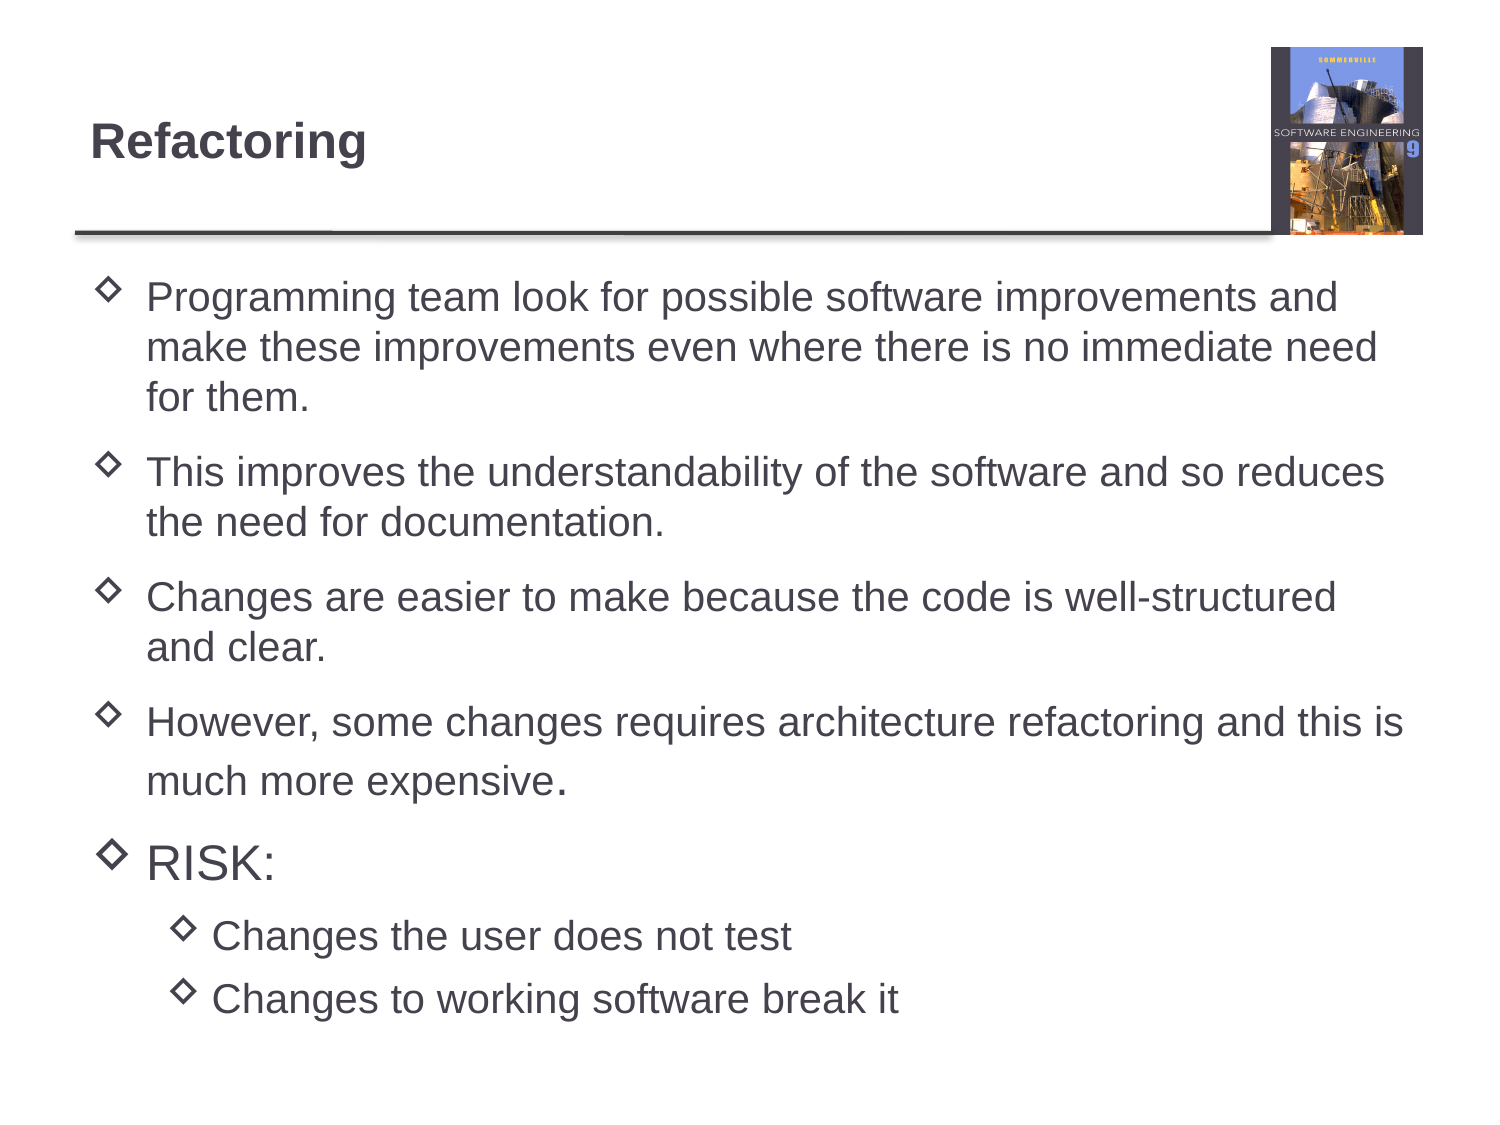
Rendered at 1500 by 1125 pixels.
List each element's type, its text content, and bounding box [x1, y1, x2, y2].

picture [1272, 47, 1423, 235]
title Refactoring [74, 44, 1272, 233]
list Programming team look for possible software improvements and make these improvements even where there is no immediate need for them. This improves the understandability of the software and so reduces the need for documentation. Changes are easier to make because the code is well-structured and clear. However, some changes requires architecture refactoring and this is much more expensive. RISK: Changes the user does not test Changes to working software break it [75, 262, 1425, 1005]
